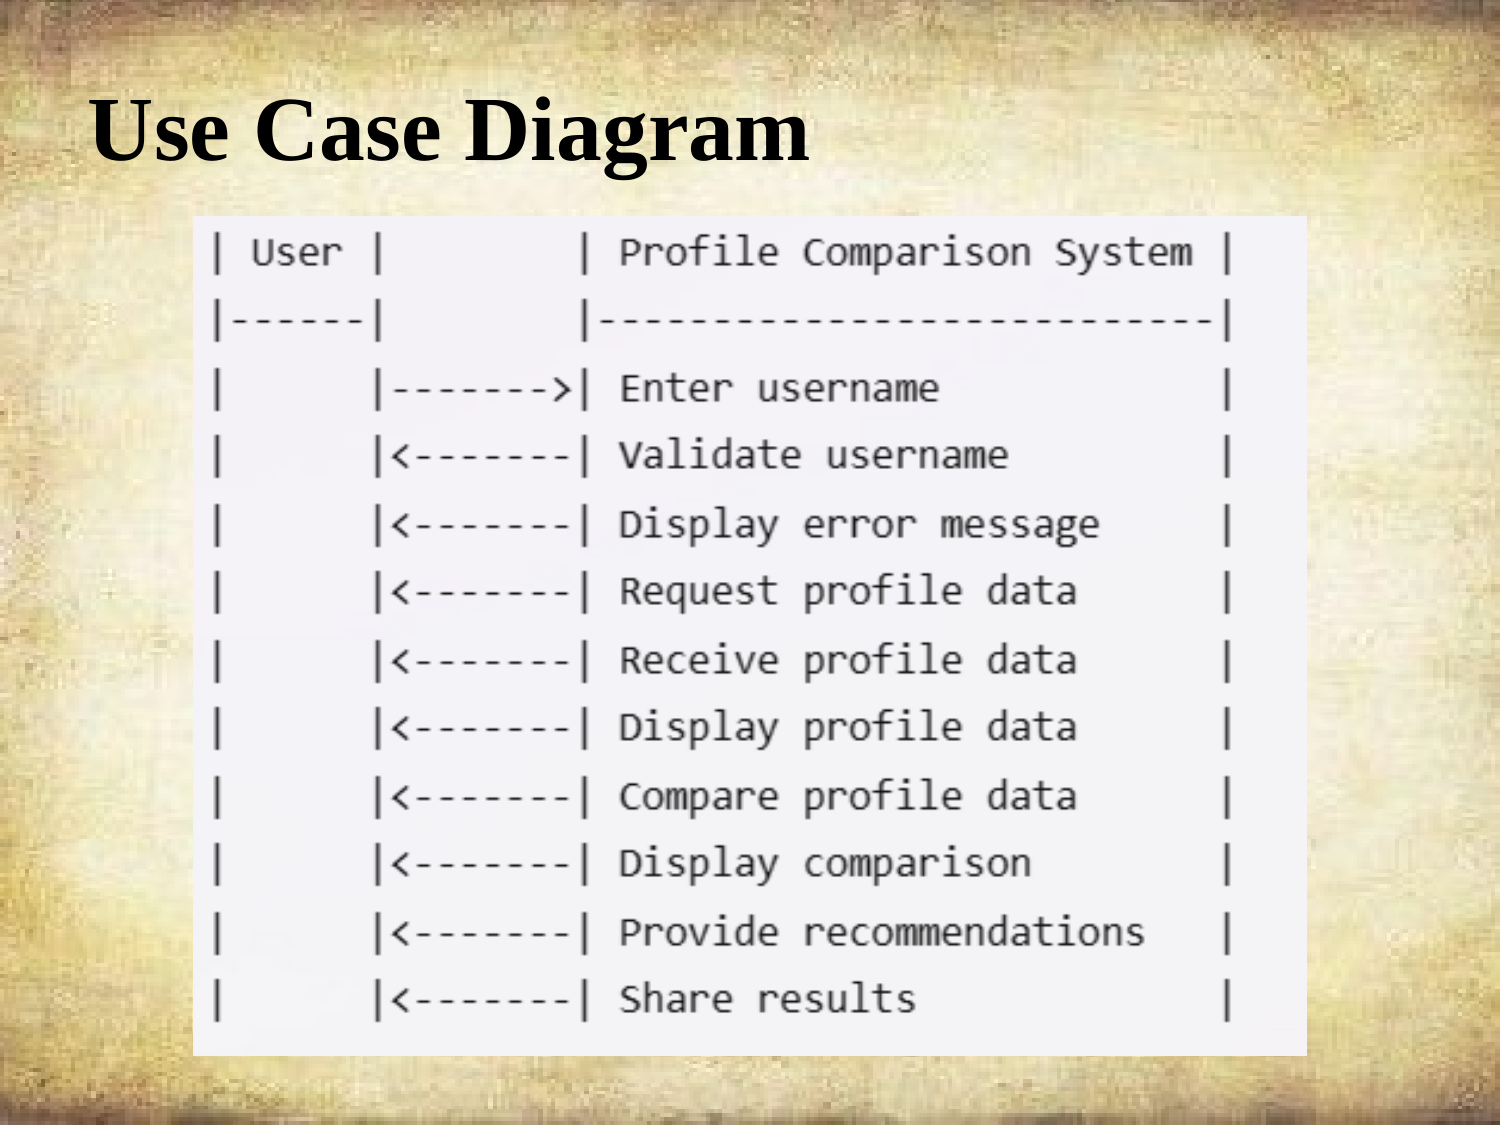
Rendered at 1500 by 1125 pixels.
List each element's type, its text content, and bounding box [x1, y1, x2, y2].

title Use Case Diagram [87, 68, 865, 184]
picture [0, 0, 1500, 1125]
